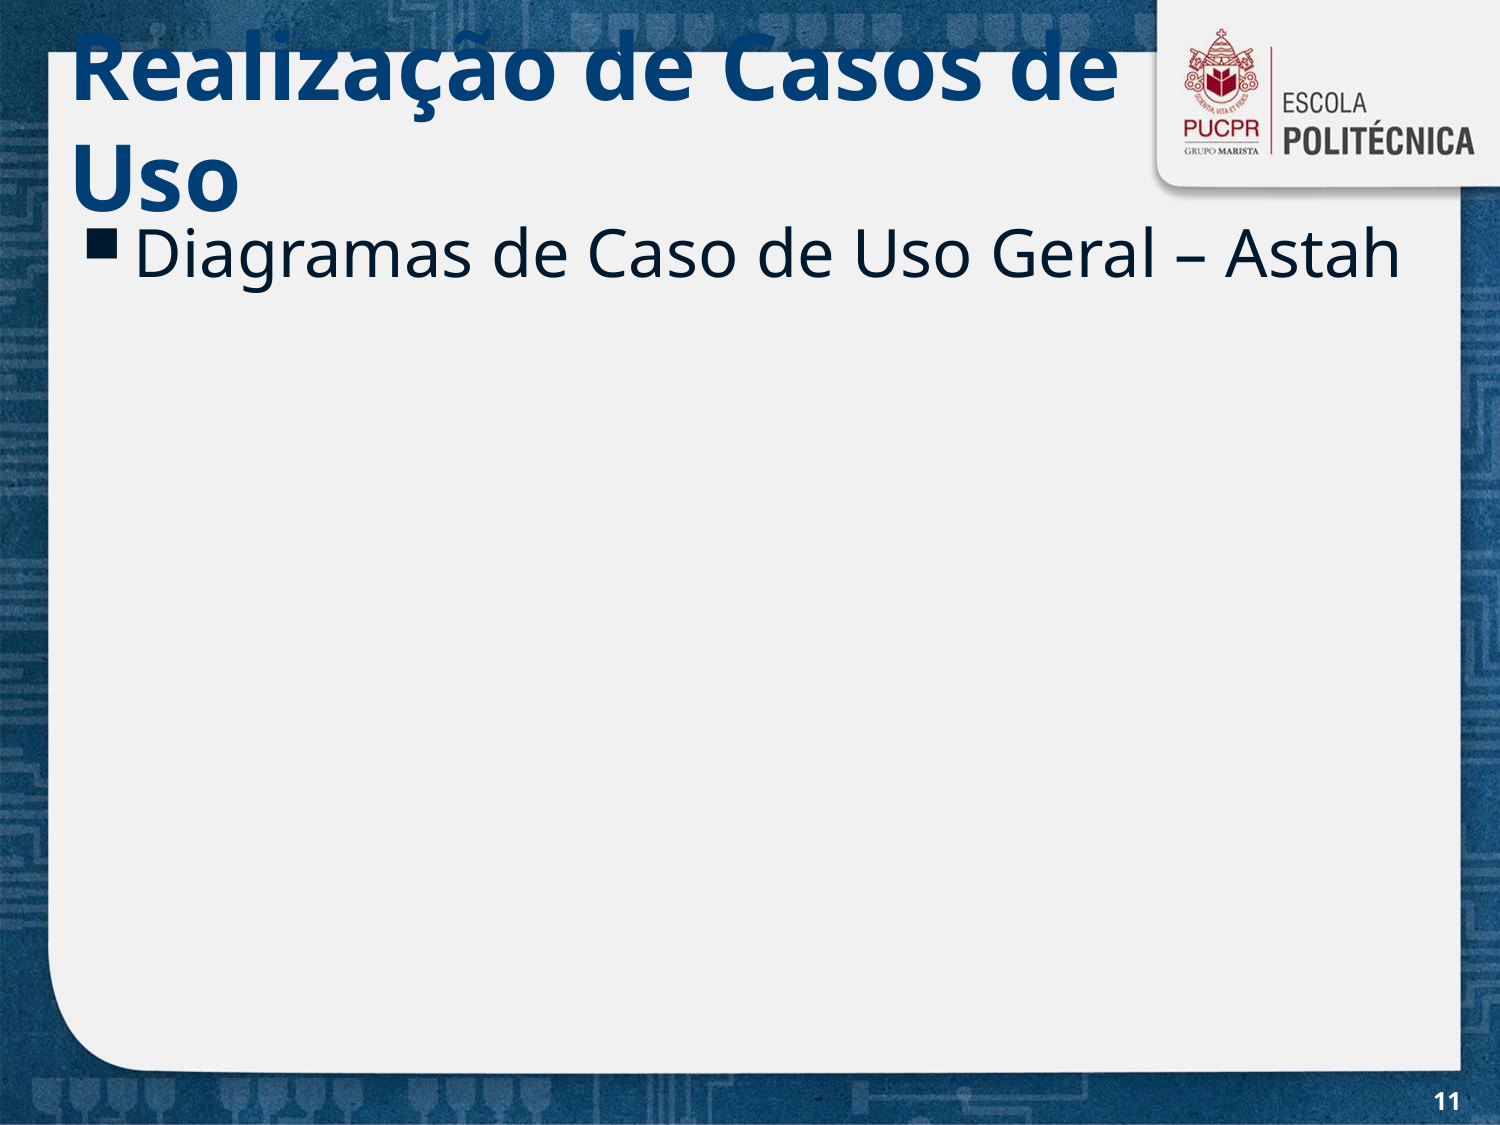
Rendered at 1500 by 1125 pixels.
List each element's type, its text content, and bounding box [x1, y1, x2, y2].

text_box 11 [1345, 1089, 1477, 1120]
list Diagramas de Caso de Uso Geral – Astah [53, 196, 1459, 1071]
picture [0, 0, 1500, 1125]
title Realização de Casos de Uso [53, 54, 1172, 184]
